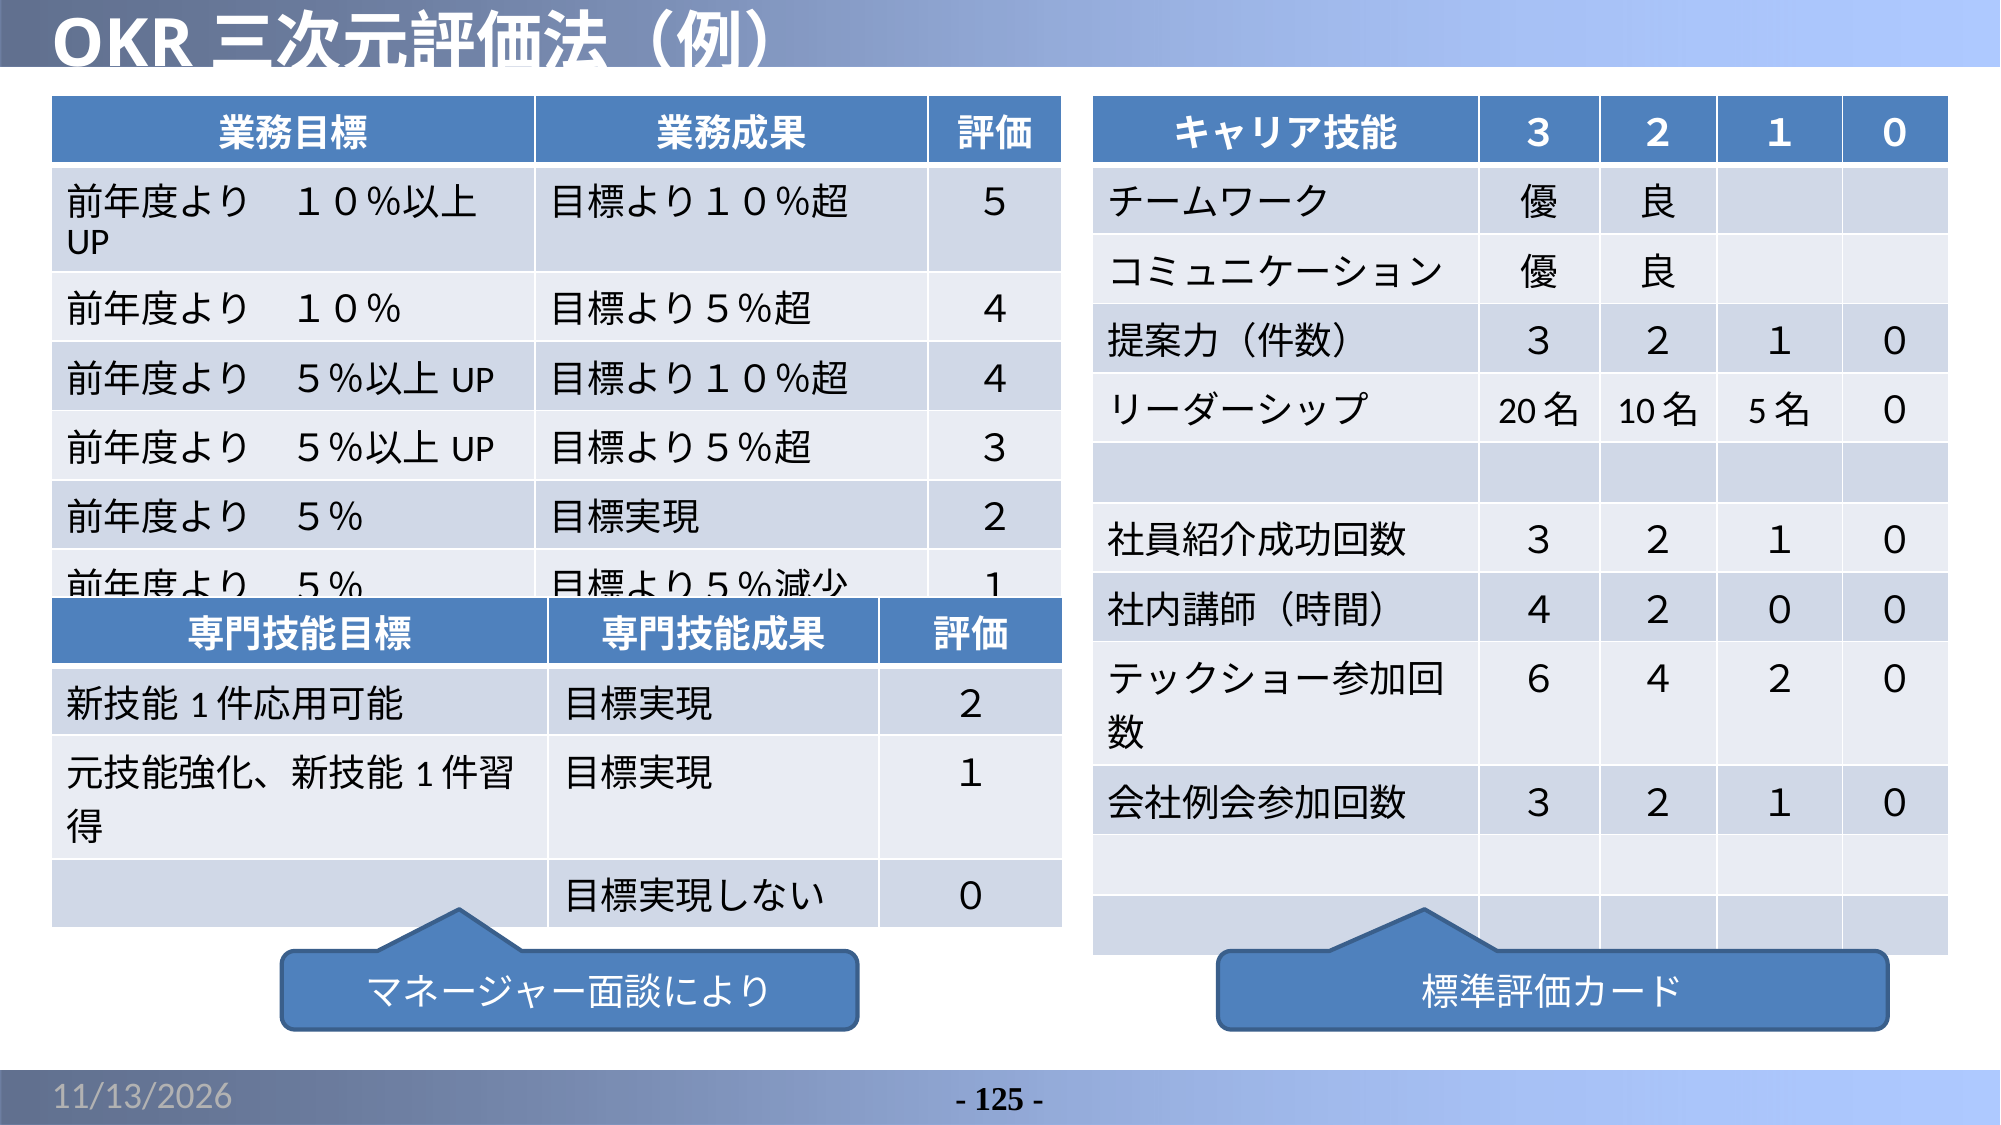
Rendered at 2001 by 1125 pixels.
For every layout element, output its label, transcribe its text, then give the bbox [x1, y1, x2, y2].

table_cell 社員紹介成功回数 [1093, 504, 1478, 571]
table_cell [1718, 896, 1842, 948]
table_header キャリア技能 [1093, 96, 1478, 162]
table_cell [1093, 443, 1478, 502]
table_cell 提案力（件数） [1093, 304, 1478, 372]
table_cell [1843, 235, 1948, 303]
table_cell 20名 [1480, 374, 1599, 441]
table_cell 新技能1件応用可能 [52, 669, 547, 734]
table_cell [1718, 443, 1842, 502]
table_cell ２ [1601, 304, 1716, 372]
table_cell 良 [1601, 168, 1716, 233]
table_cell 目標実現 [536, 481, 927, 548]
table_cell [1601, 896, 1716, 948]
table_cell ０ [1843, 642, 1948, 764]
table_cell 目標より１０％超 [536, 342, 927, 410]
table_header 業務成果 [536, 96, 927, 162]
table_cell ６ [1480, 642, 1599, 764]
table_cell ３ [1480, 304, 1599, 372]
table_cell ０ [1843, 304, 1948, 372]
table_cell ３ [929, 411, 1061, 479]
table_cell [1601, 835, 1716, 894]
table_cell 10名 [1601, 374, 1716, 441]
table_cell 優 [1480, 168, 1599, 233]
table_cell 前年度より ５％ [52, 550, 534, 596]
table_cell 目標より１０％超 [536, 168, 927, 271]
table_cell ２ [1601, 573, 1716, 641]
table_cell 良 [1601, 235, 1716, 303]
table_cell １ [1718, 504, 1842, 571]
table_cell [52, 860, 547, 927]
table_cell ４ [929, 342, 1061, 410]
table_header 評価 [929, 96, 1061, 162]
table_header 評価 [880, 598, 1062, 663]
table_cell [1093, 835, 1478, 894]
table_cell 会社例会参加回数 [1093, 766, 1478, 834]
table_cell ０ [1843, 573, 1948, 641]
text_box 標準評価カード [1215, 907, 1890, 1032]
table_cell ４ [1480, 573, 1599, 641]
table_cell 目標実現しない [549, 860, 878, 927]
table_cell １ [929, 550, 1061, 596]
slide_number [51, 1071, 512, 1117]
text_box マネージャー面談により [279, 907, 860, 1032]
table_header 業務目標 [52, 96, 534, 162]
table_cell 目標実現 [549, 736, 878, 858]
table_cell [1093, 896, 1478, 955]
table_cell 優 [1480, 235, 1599, 303]
table_header 専門技能成果 [549, 598, 878, 663]
table_cell [1718, 235, 1842, 303]
table_cell ０ [1843, 374, 1948, 441]
table_cell [1718, 168, 1842, 233]
table_cell ３ [1480, 504, 1599, 571]
table_cell ２ [1718, 642, 1842, 764]
table_cell ２ [929, 481, 1061, 548]
table_cell １ [1718, 766, 1842, 834]
table_cell コミュニケーション [1093, 235, 1478, 303]
table_cell ５ [929, 168, 1061, 271]
table_cell ２ [1601, 504, 1716, 571]
slide_number - 125 - [934, 1078, 1063, 1117]
table_cell [1843, 168, 1948, 233]
table_cell 前年度より ５％以上UP [52, 411, 534, 479]
table_cell [1718, 835, 1842, 894]
table_cell [1843, 896, 1948, 955]
table_cell [1480, 835, 1599, 894]
table_cell ４ [1601, 642, 1716, 764]
table_cell [1601, 443, 1716, 502]
table_cell 目標より５％超 [536, 411, 927, 479]
table_cell ２ [880, 669, 1062, 734]
table_cell 目標より５％超 [536, 273, 927, 340]
table_cell [1480, 443, 1599, 502]
table_cell ４ [929, 273, 1061, 340]
table_cell １ [880, 736, 1062, 858]
table_cell 前年度より ５％ [52, 481, 534, 548]
table_cell テックショー参加回数 [1093, 642, 1478, 764]
table_header 専門技能目標 [52, 598, 547, 663]
table_cell [1843, 443, 1948, 502]
table_cell ３ [1480, 766, 1599, 834]
table_cell リーダーシップ [1093, 374, 1478, 441]
table_cell 社内講師（時間） [1093, 573, 1478, 641]
table_header ０ [1843, 96, 1948, 162]
table_cell １ [1718, 304, 1842, 372]
table_header １ [1718, 96, 1842, 162]
table_cell [1480, 896, 1599, 948]
title OKR三次元評価法（例） [51, 0, 1921, 81]
table_cell 前年度より ５％以上UP [52, 342, 534, 410]
table_cell ０ [1718, 573, 1842, 641]
table_cell 5名 [1718, 374, 1842, 441]
table_header ２ [1601, 96, 1716, 162]
table_cell ０ [880, 860, 1062, 927]
table_cell 元技能強化、新技能1件習得 [52, 736, 547, 858]
table_header ３ [1480, 96, 1599, 162]
table_cell チームワーク [1093, 168, 1478, 233]
table_cell 目標実現 [549, 669, 878, 734]
table_cell ０ [1843, 766, 1948, 834]
table_cell 前年度より １０％ [52, 273, 534, 340]
table_cell ０ [1843, 504, 1948, 571]
table_cell 前年度より １０％以上UP [52, 168, 534, 271]
table_cell [1843, 835, 1948, 894]
table_cell ２ [1601, 766, 1716, 834]
table_cell 目標より５％減少 [536, 550, 927, 596]
